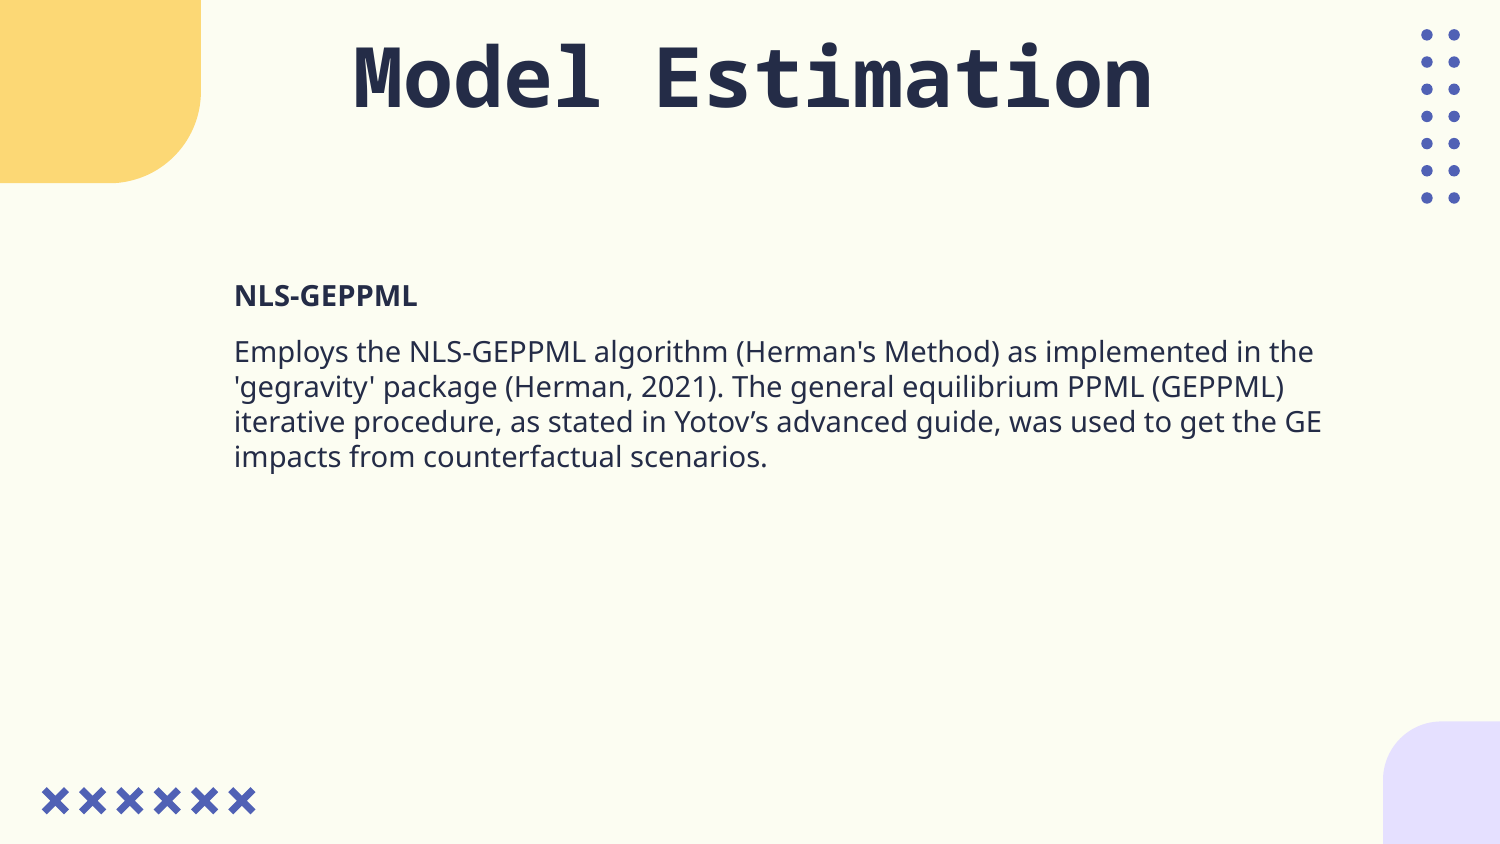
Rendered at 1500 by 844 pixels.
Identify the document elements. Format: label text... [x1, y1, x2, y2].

subtitle NLS-GEPPML Employs the NLS-GEPPML algorithm (Herman's Method) as implemented in the 'gegravity' package (Herman, 2021). The general equilibrium PPML (GEPPML) iterative procedure, as stated in Yotov’s advanced guide, was used to get the GE impacts from counterfactual scenarios. [143, 150, 1356, 764]
title Model Estimation [118, 9, 1389, 167]
